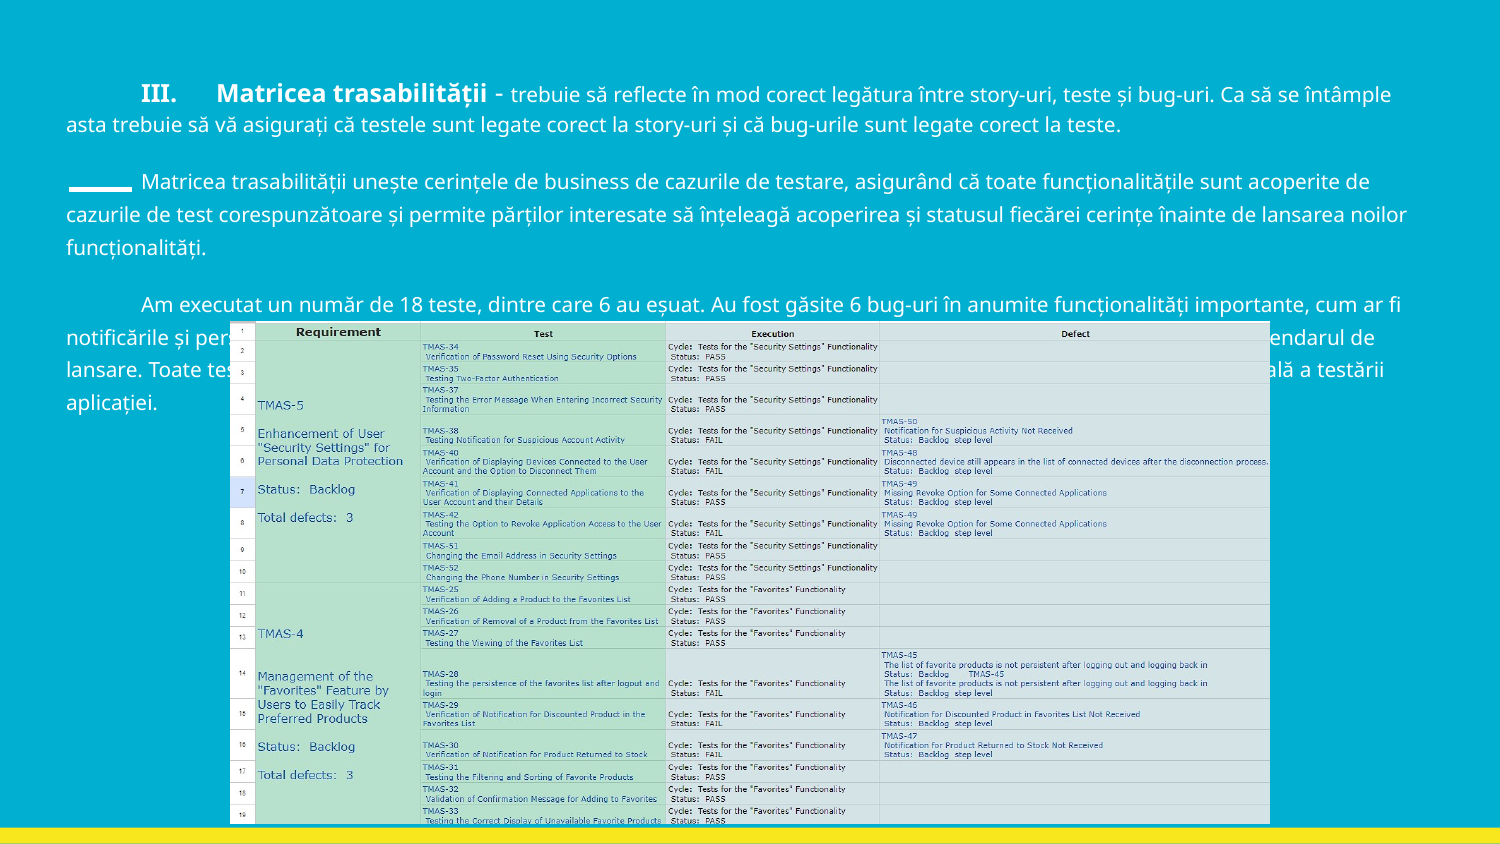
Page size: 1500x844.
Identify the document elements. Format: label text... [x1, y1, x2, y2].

list III. Matricea trasabilității - trebuie să reflecte în mod corect legătura între story-uri, teste și bug-uri. Ca să se întâmple asta trebuie să vă asigurați că testele sunt legate corect la story-uri și că bug-urile sunt legate corect la teste. Matricea trasabilității unește cerințele de business de cazurile de testare, asigurând că toate funcționalitățile sunt acoperite de cazurile de test corespunzătoare și permite părților interesate să înțeleagă acoperirea și statusul fiecărei cerințe înainte de lansarea noilor funcționalități. Am executat un număr de 18 teste, dintre care 6 au eșuat. Au fost găsite 6 bug-uri în anumite funcționalități importante, cum ar fi notificările și persistența produselor favorite între sesiuni, cât și în modulul „Setări de Siguranță”, ceea ce ar putea afecta calendarul de lansare. Toate testele au fost acoperite și nu au fost găsite bug-uri în afara cazurilor de testare, rezultând o acoperire integrală a testării aplicației. [51, 58, 1449, 750]
picture [230, 320, 1270, 825]
